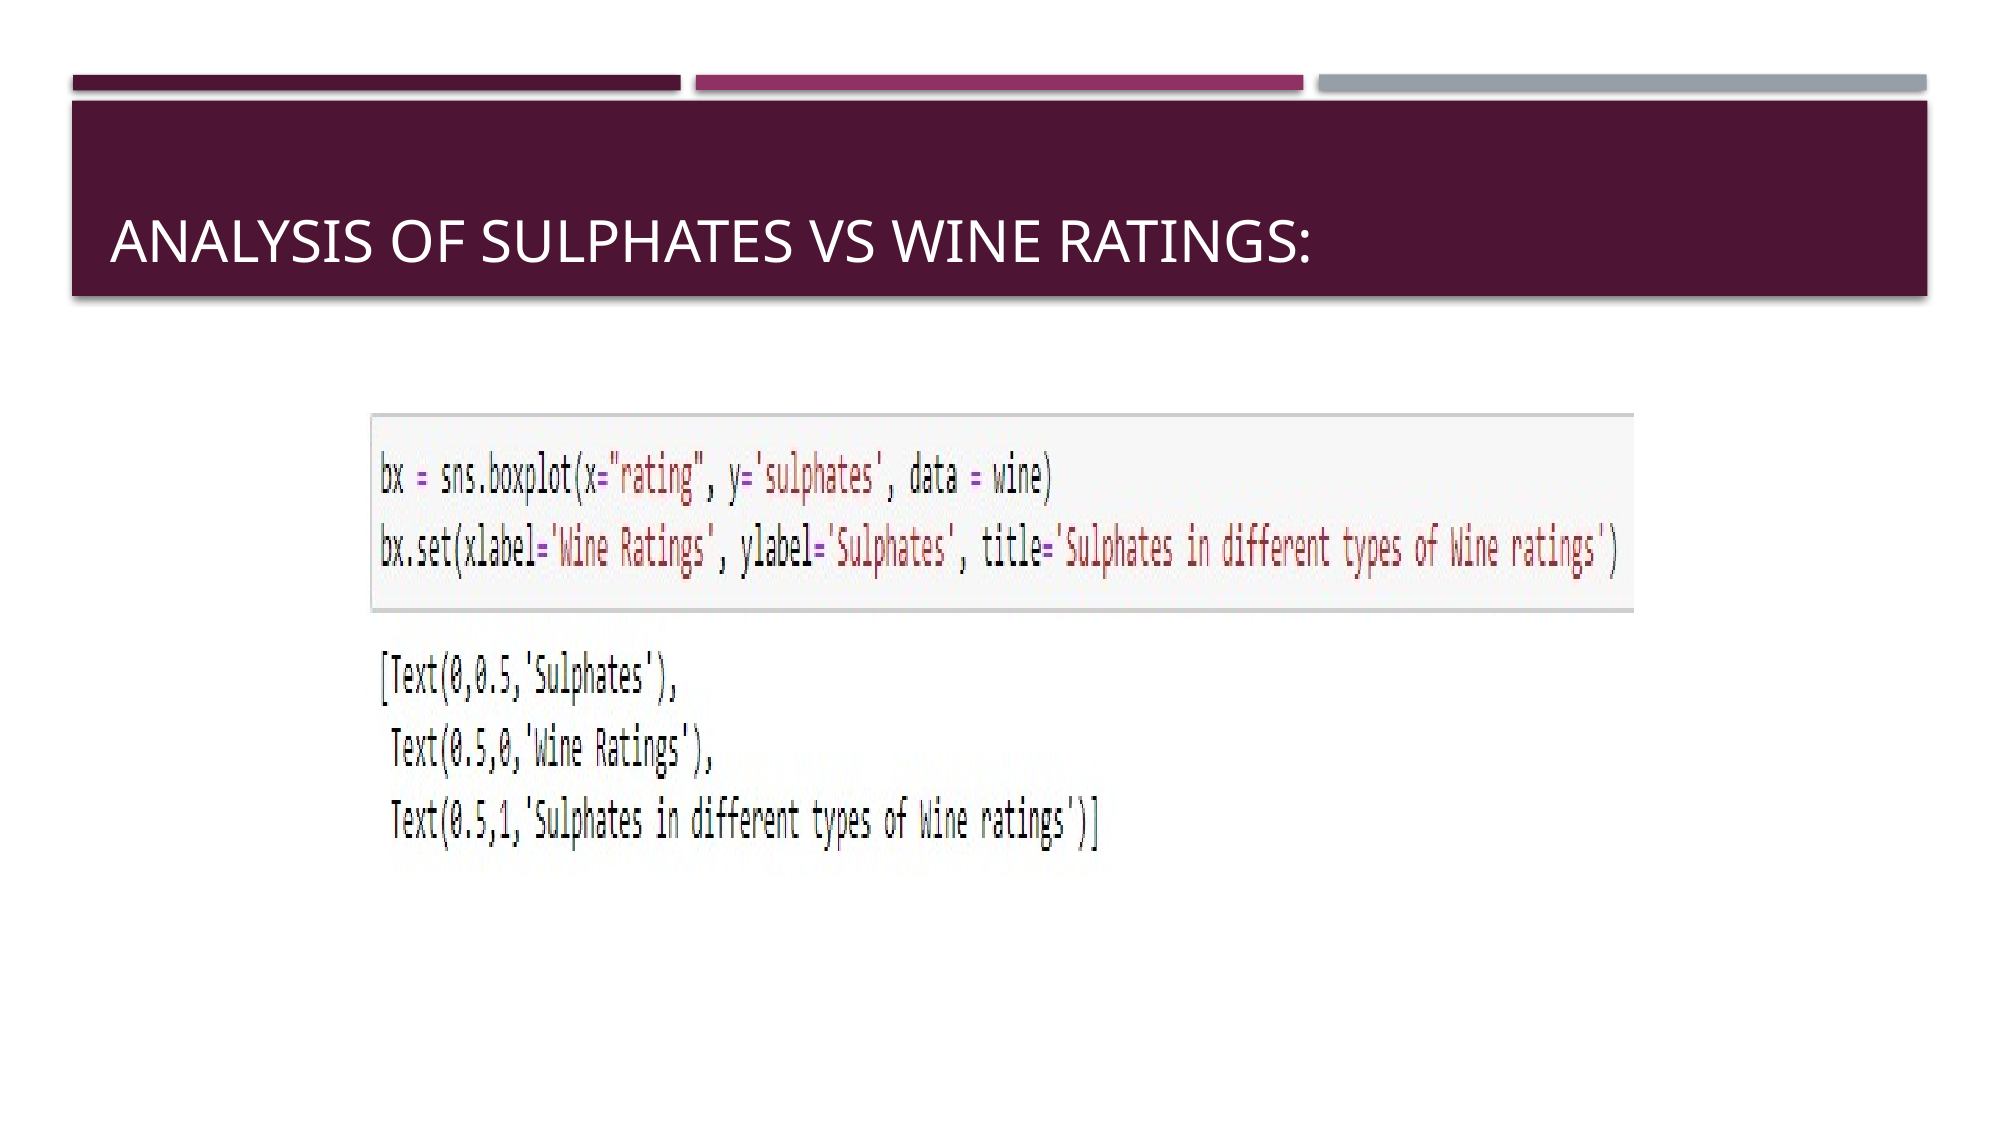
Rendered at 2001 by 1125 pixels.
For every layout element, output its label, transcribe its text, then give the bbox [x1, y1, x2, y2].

title Analysis of sulphates Vs wine ratings: [95, 115, 1905, 282]
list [365, 412, 1634, 878]
